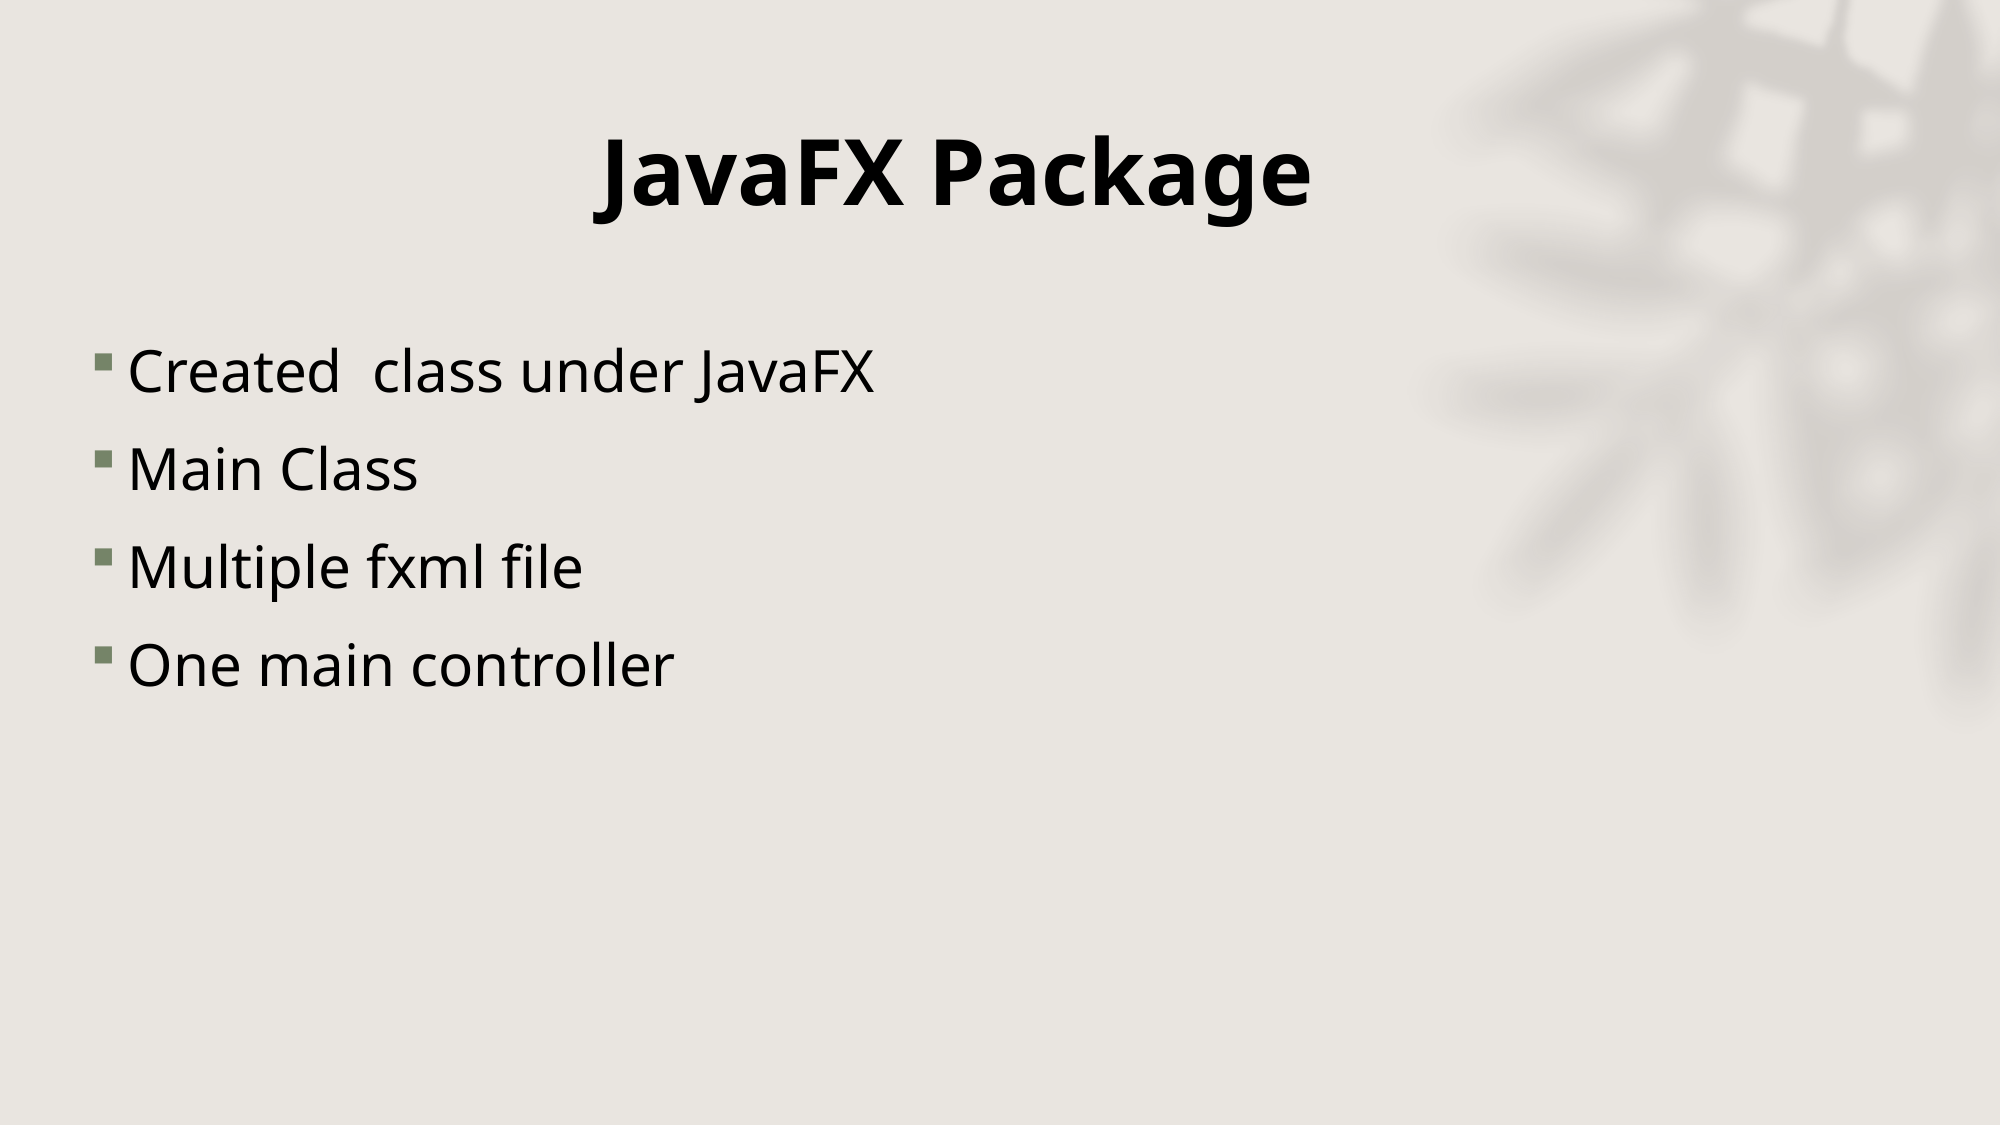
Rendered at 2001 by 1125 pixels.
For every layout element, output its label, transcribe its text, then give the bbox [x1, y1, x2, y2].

title JavaFX Package [75, 60, 1863, 278]
list Created class under JavaFX Main Class Multiple fxml file One main controller [75, 319, 1925, 1009]
